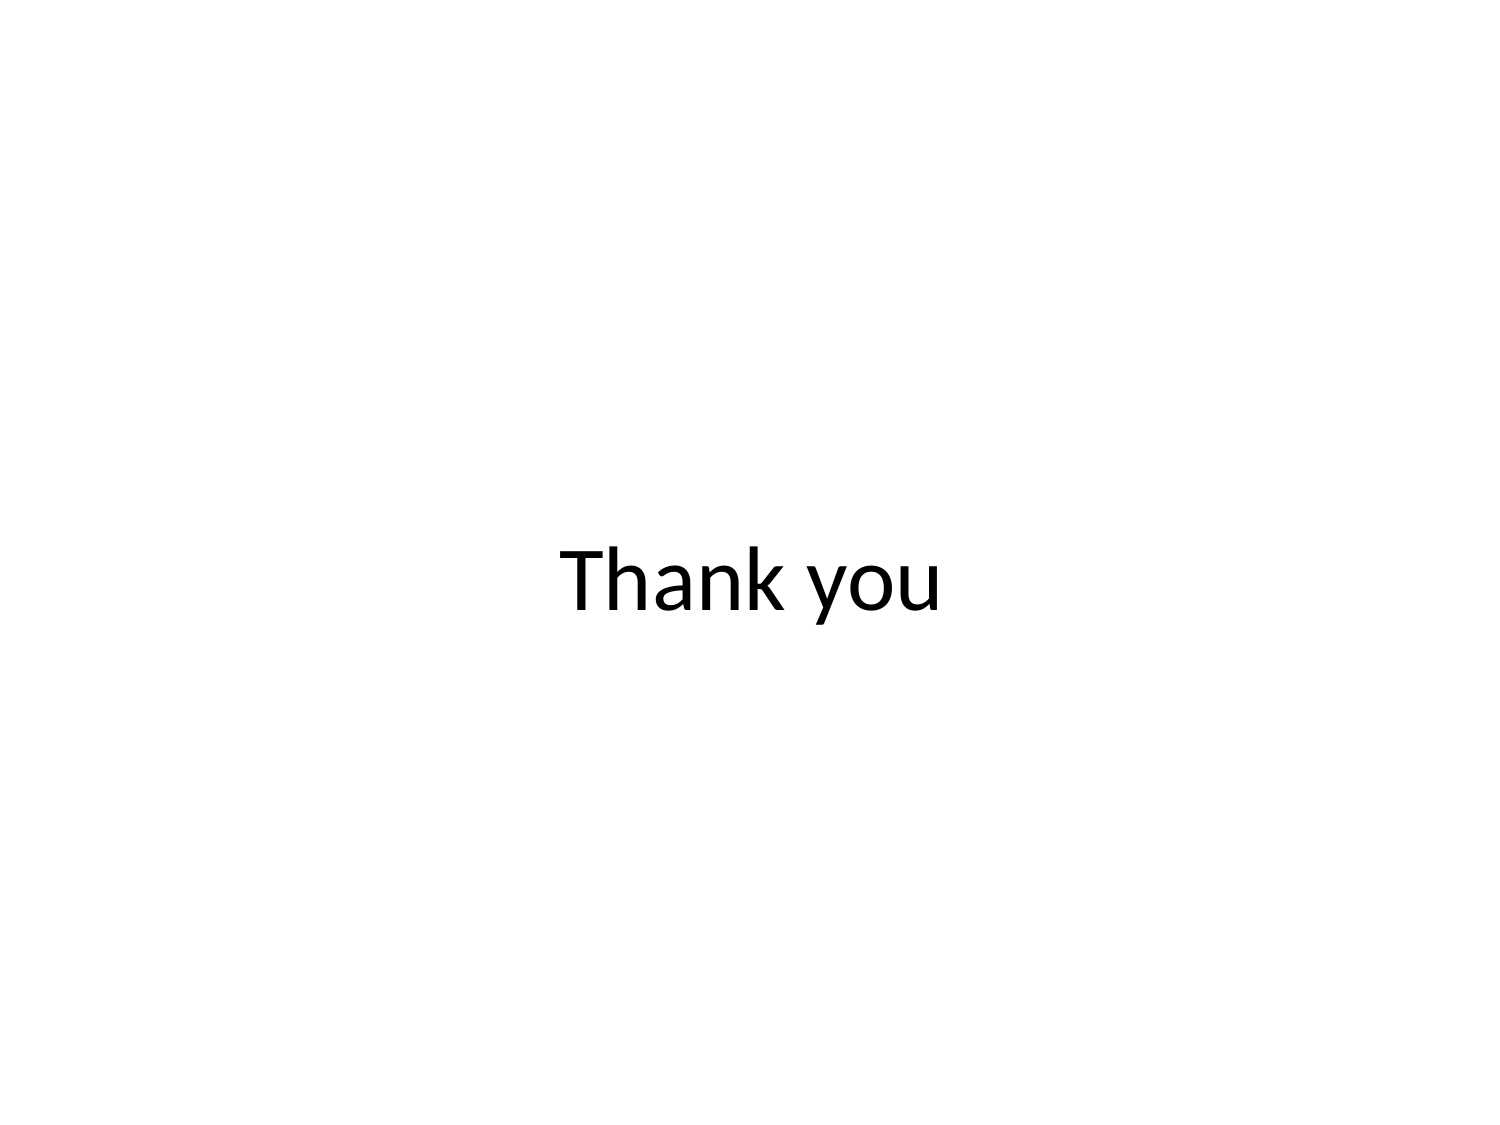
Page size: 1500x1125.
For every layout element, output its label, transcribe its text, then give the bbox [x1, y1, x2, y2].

title Thank you [76, 479, 1427, 668]
